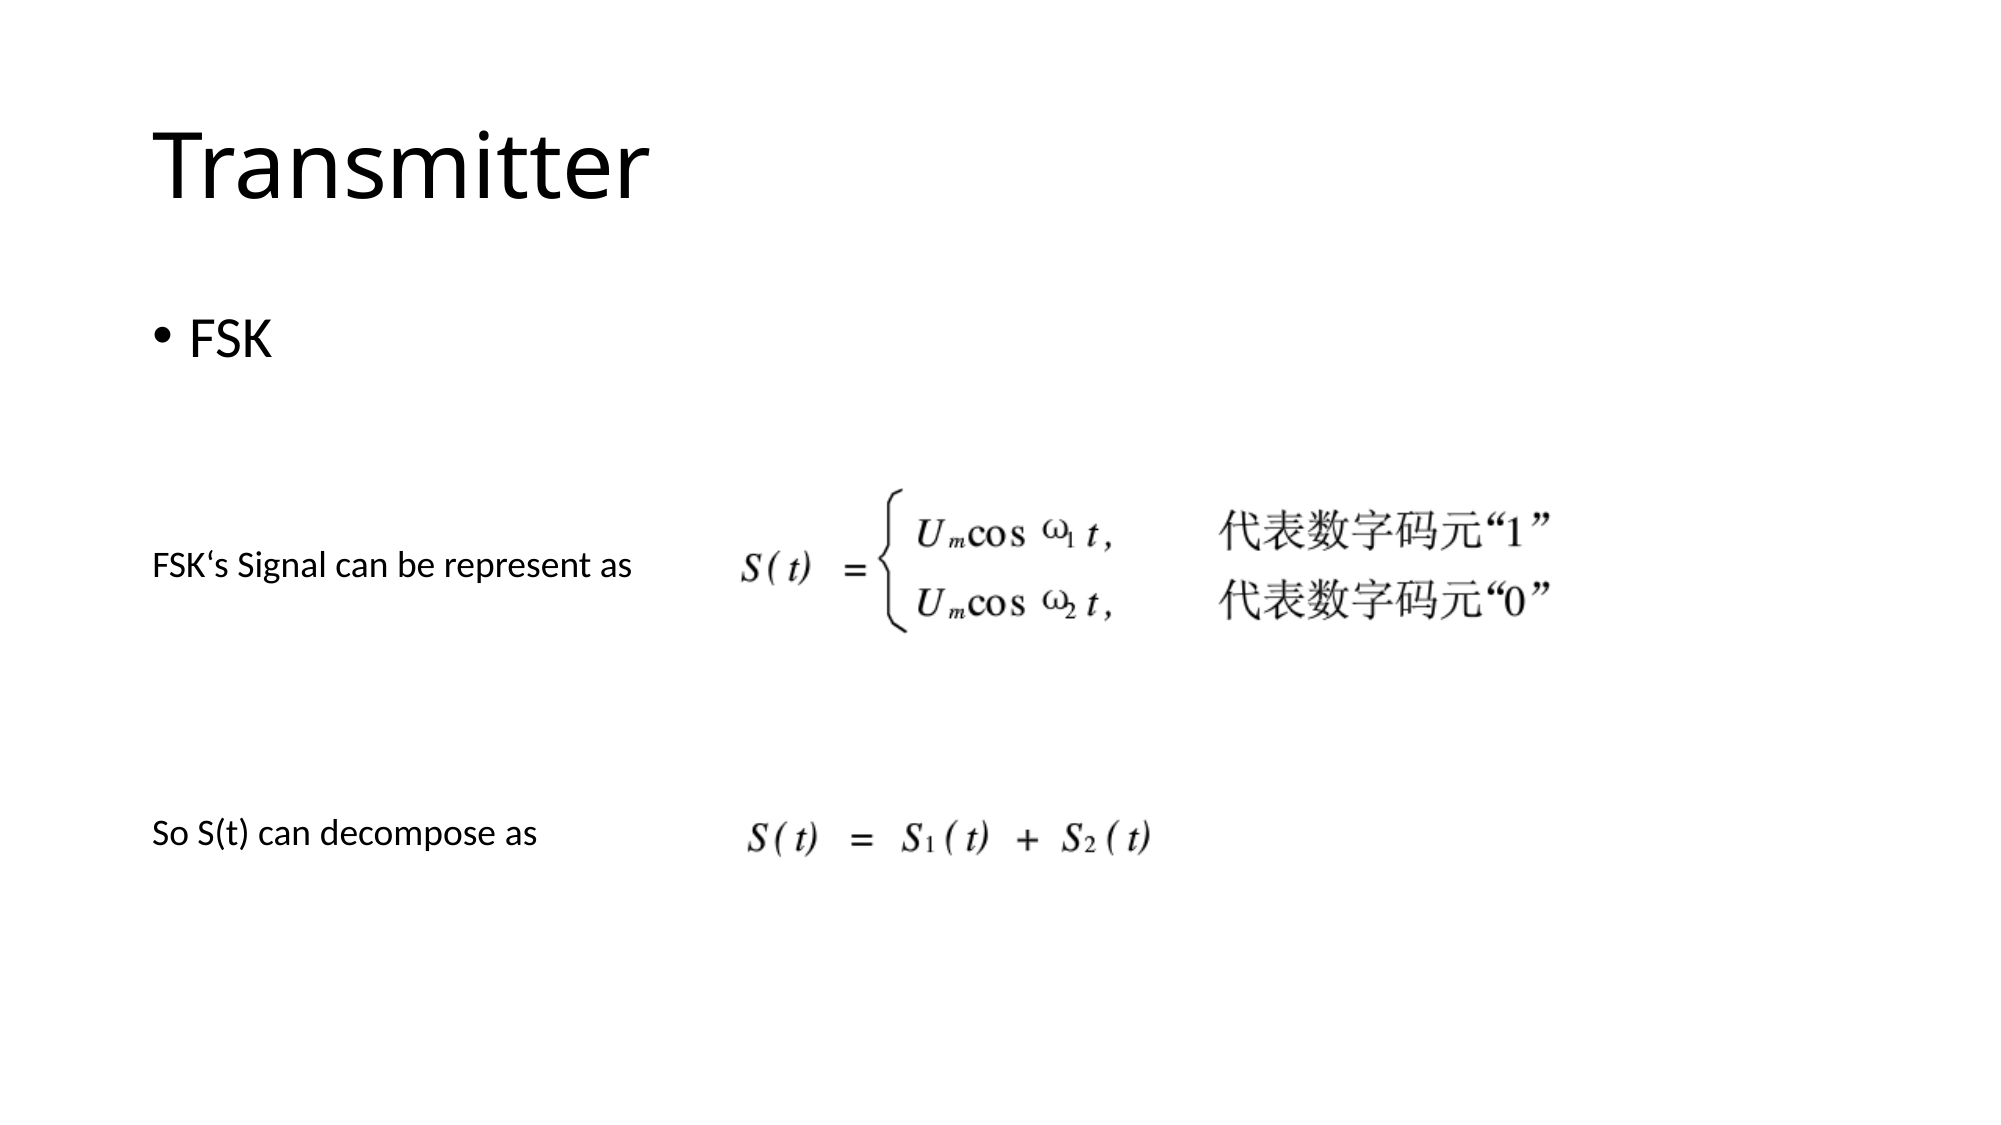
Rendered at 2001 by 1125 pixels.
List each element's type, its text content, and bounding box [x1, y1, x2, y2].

text_box So S(t) can decompose as [137, 800, 562, 861]
picture [731, 798, 1181, 862]
picture [694, 488, 1582, 636]
list FSK [137, 299, 1863, 1014]
title Transmitter [137, 59, 1863, 278]
text_box FSK‘s Signal can be represent as [137, 532, 694, 592]
